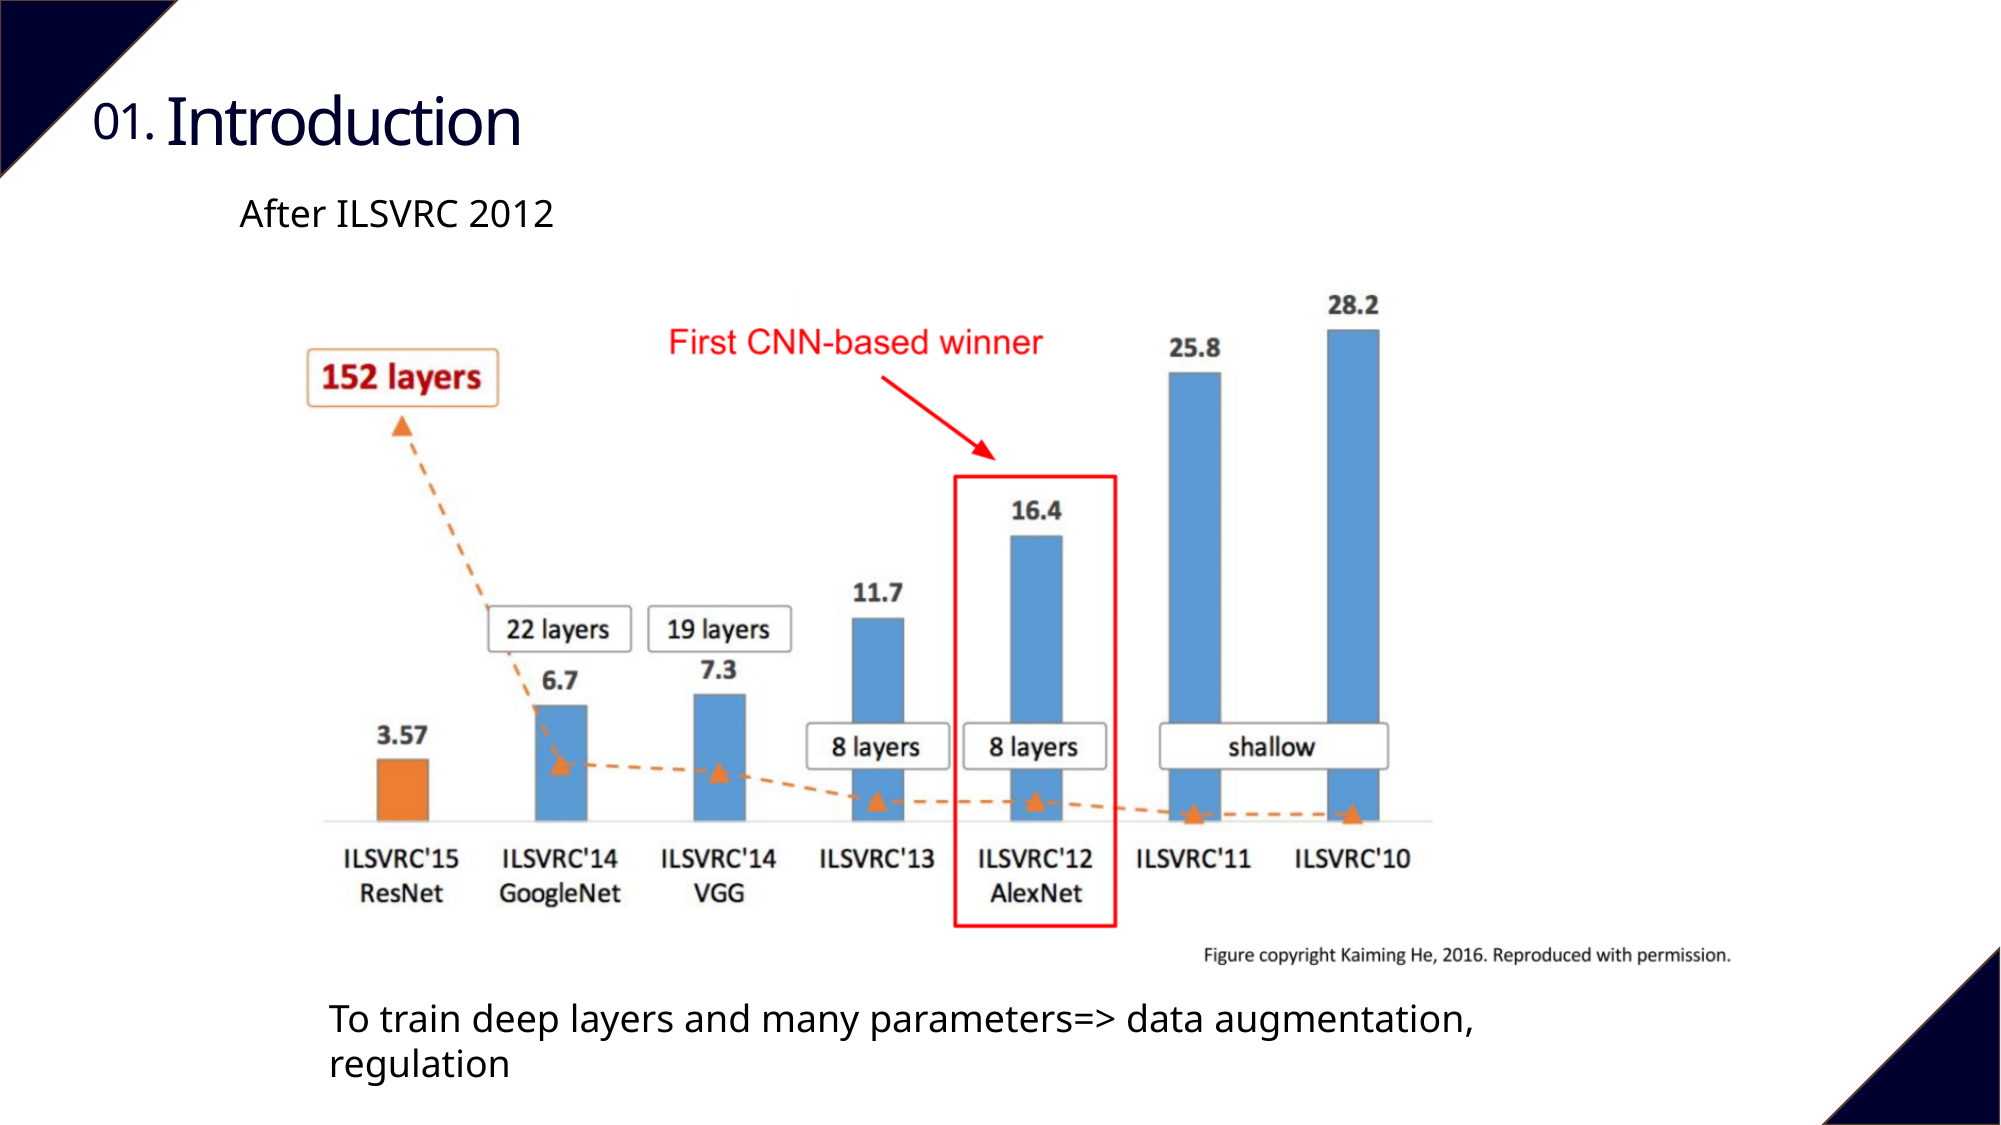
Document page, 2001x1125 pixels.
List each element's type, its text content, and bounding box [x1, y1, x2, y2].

text_box 01. [78, 81, 172, 157]
text_box To train deep layers and many parameters=> data augmentation, regulation [314, 988, 1683, 1093]
text_box After ILSVRC 2012 [224, 182, 755, 243]
text_box Introduction [152, 71, 540, 167]
picture [286, 243, 1739, 967]
